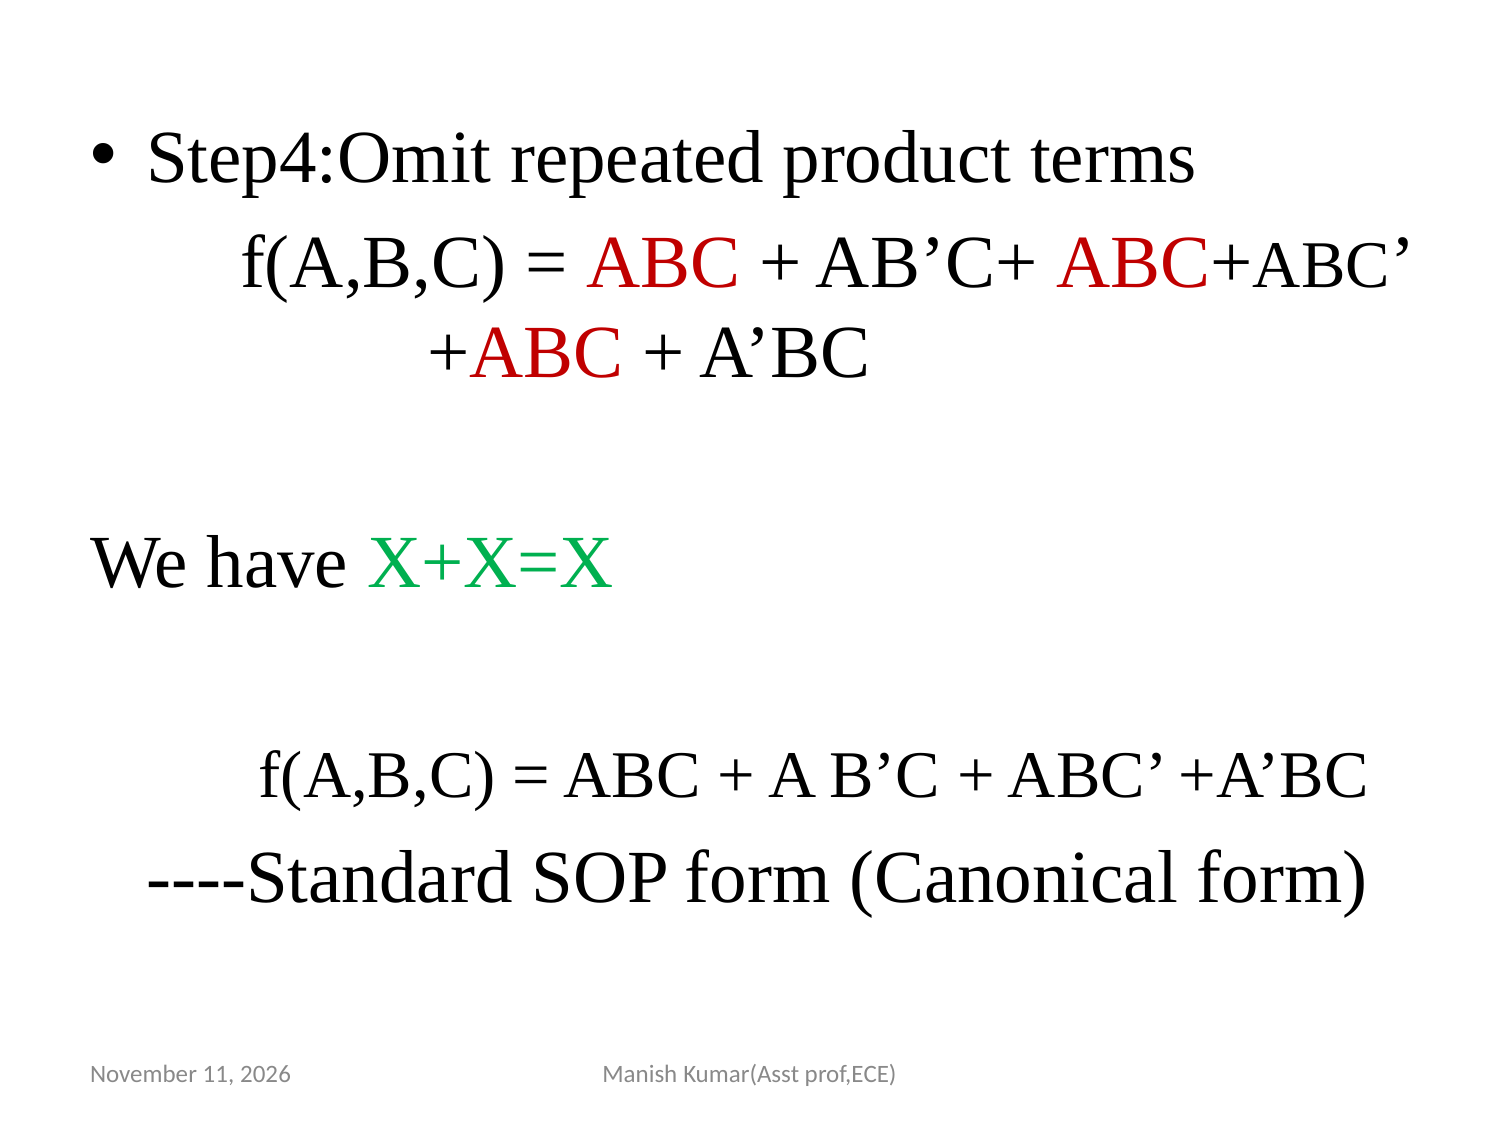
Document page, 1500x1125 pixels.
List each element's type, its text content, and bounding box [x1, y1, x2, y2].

footer Manish Kumar(Asst prof,ECE) [512, 1042, 988, 1103]
list Step4:Omit repeated product terms f(A,B,C) = ABC + AB’C+ ABC+ABC’ +ABC + A’BC We have X+X=X f(A,B,C) = ABC + A B’C + ABC’ +A’BC ----Standard SOP form (Canonical form) [75, 99, 1425, 1005]
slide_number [75, 1042, 425, 1103]
